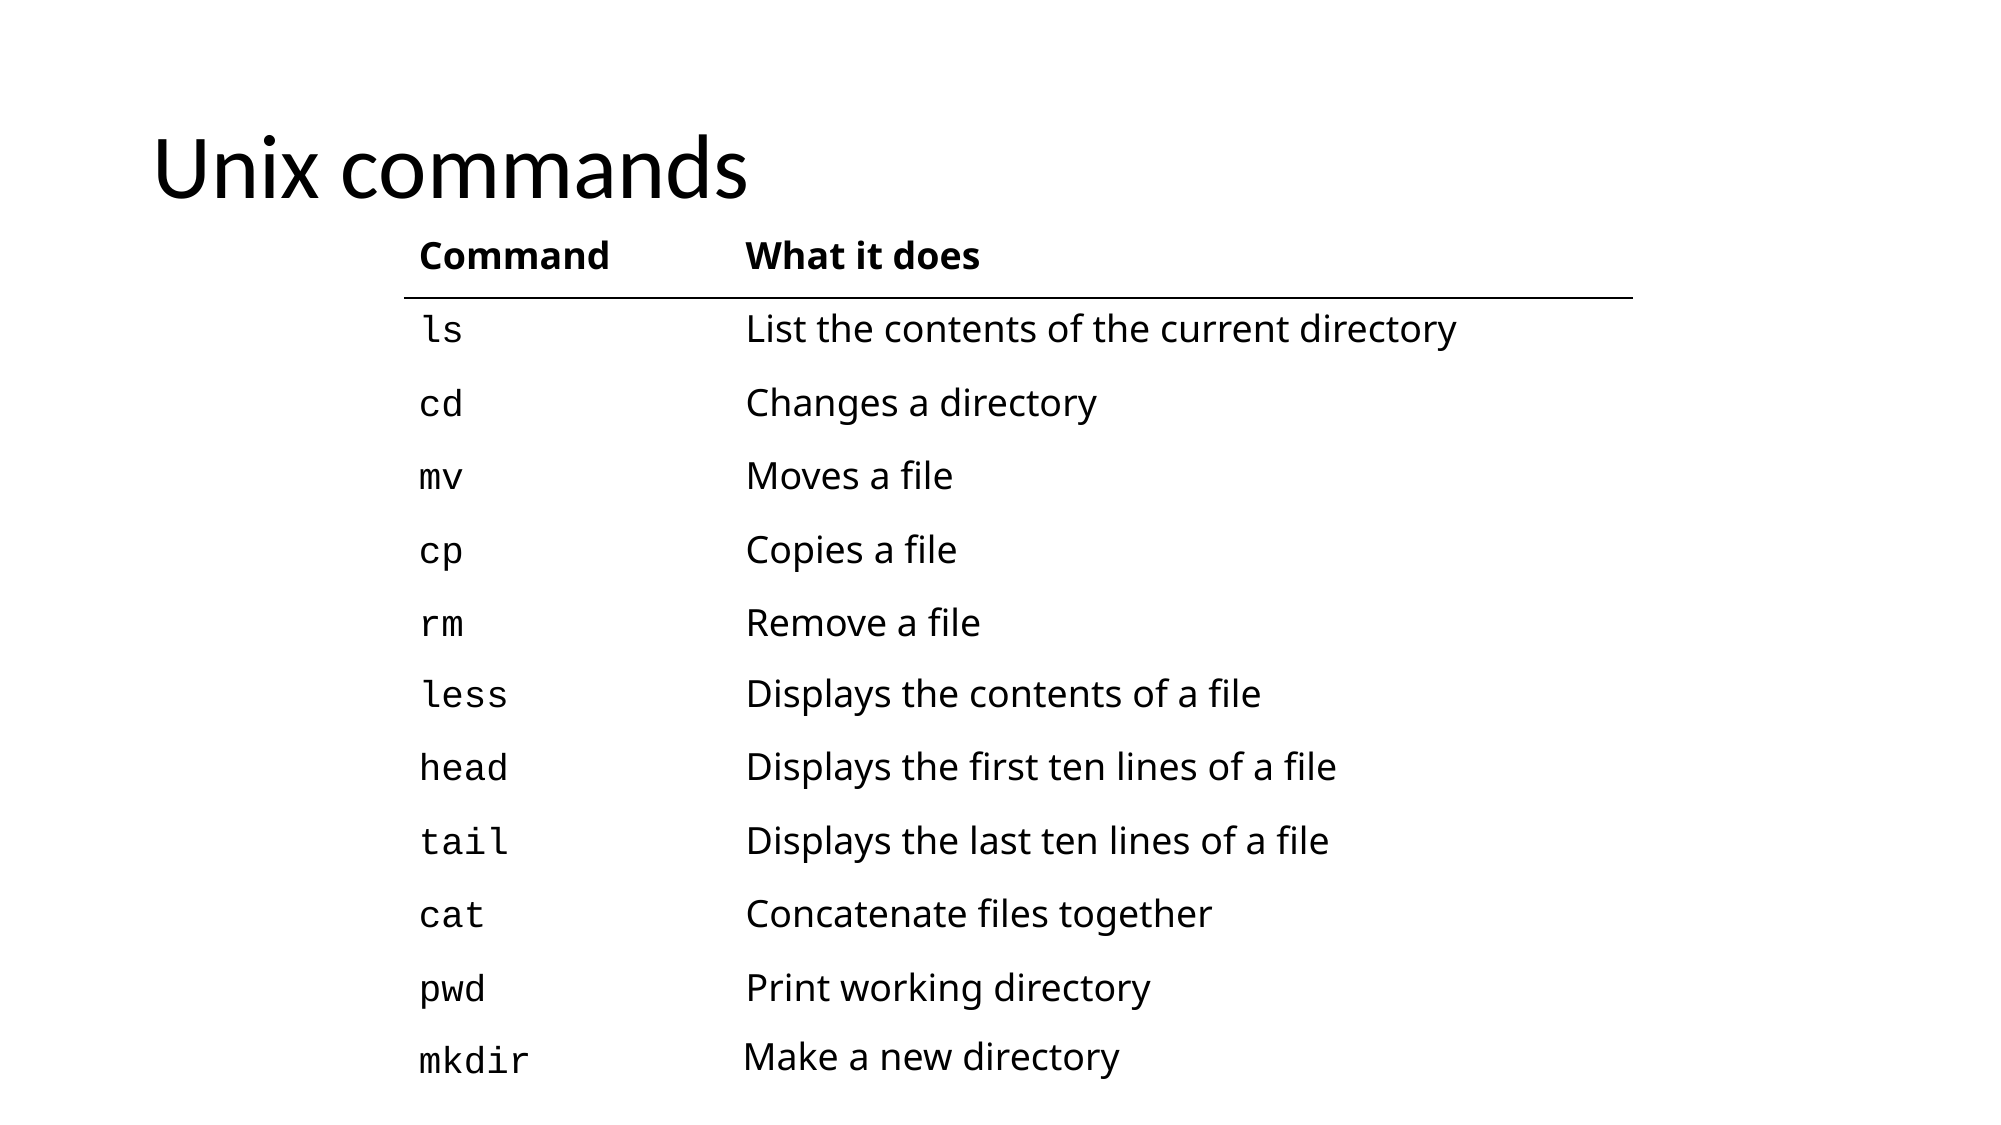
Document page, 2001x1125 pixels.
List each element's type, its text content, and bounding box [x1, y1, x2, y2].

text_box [403, 224, 1890, 1125]
title Unix commands [137, 59, 1863, 278]
